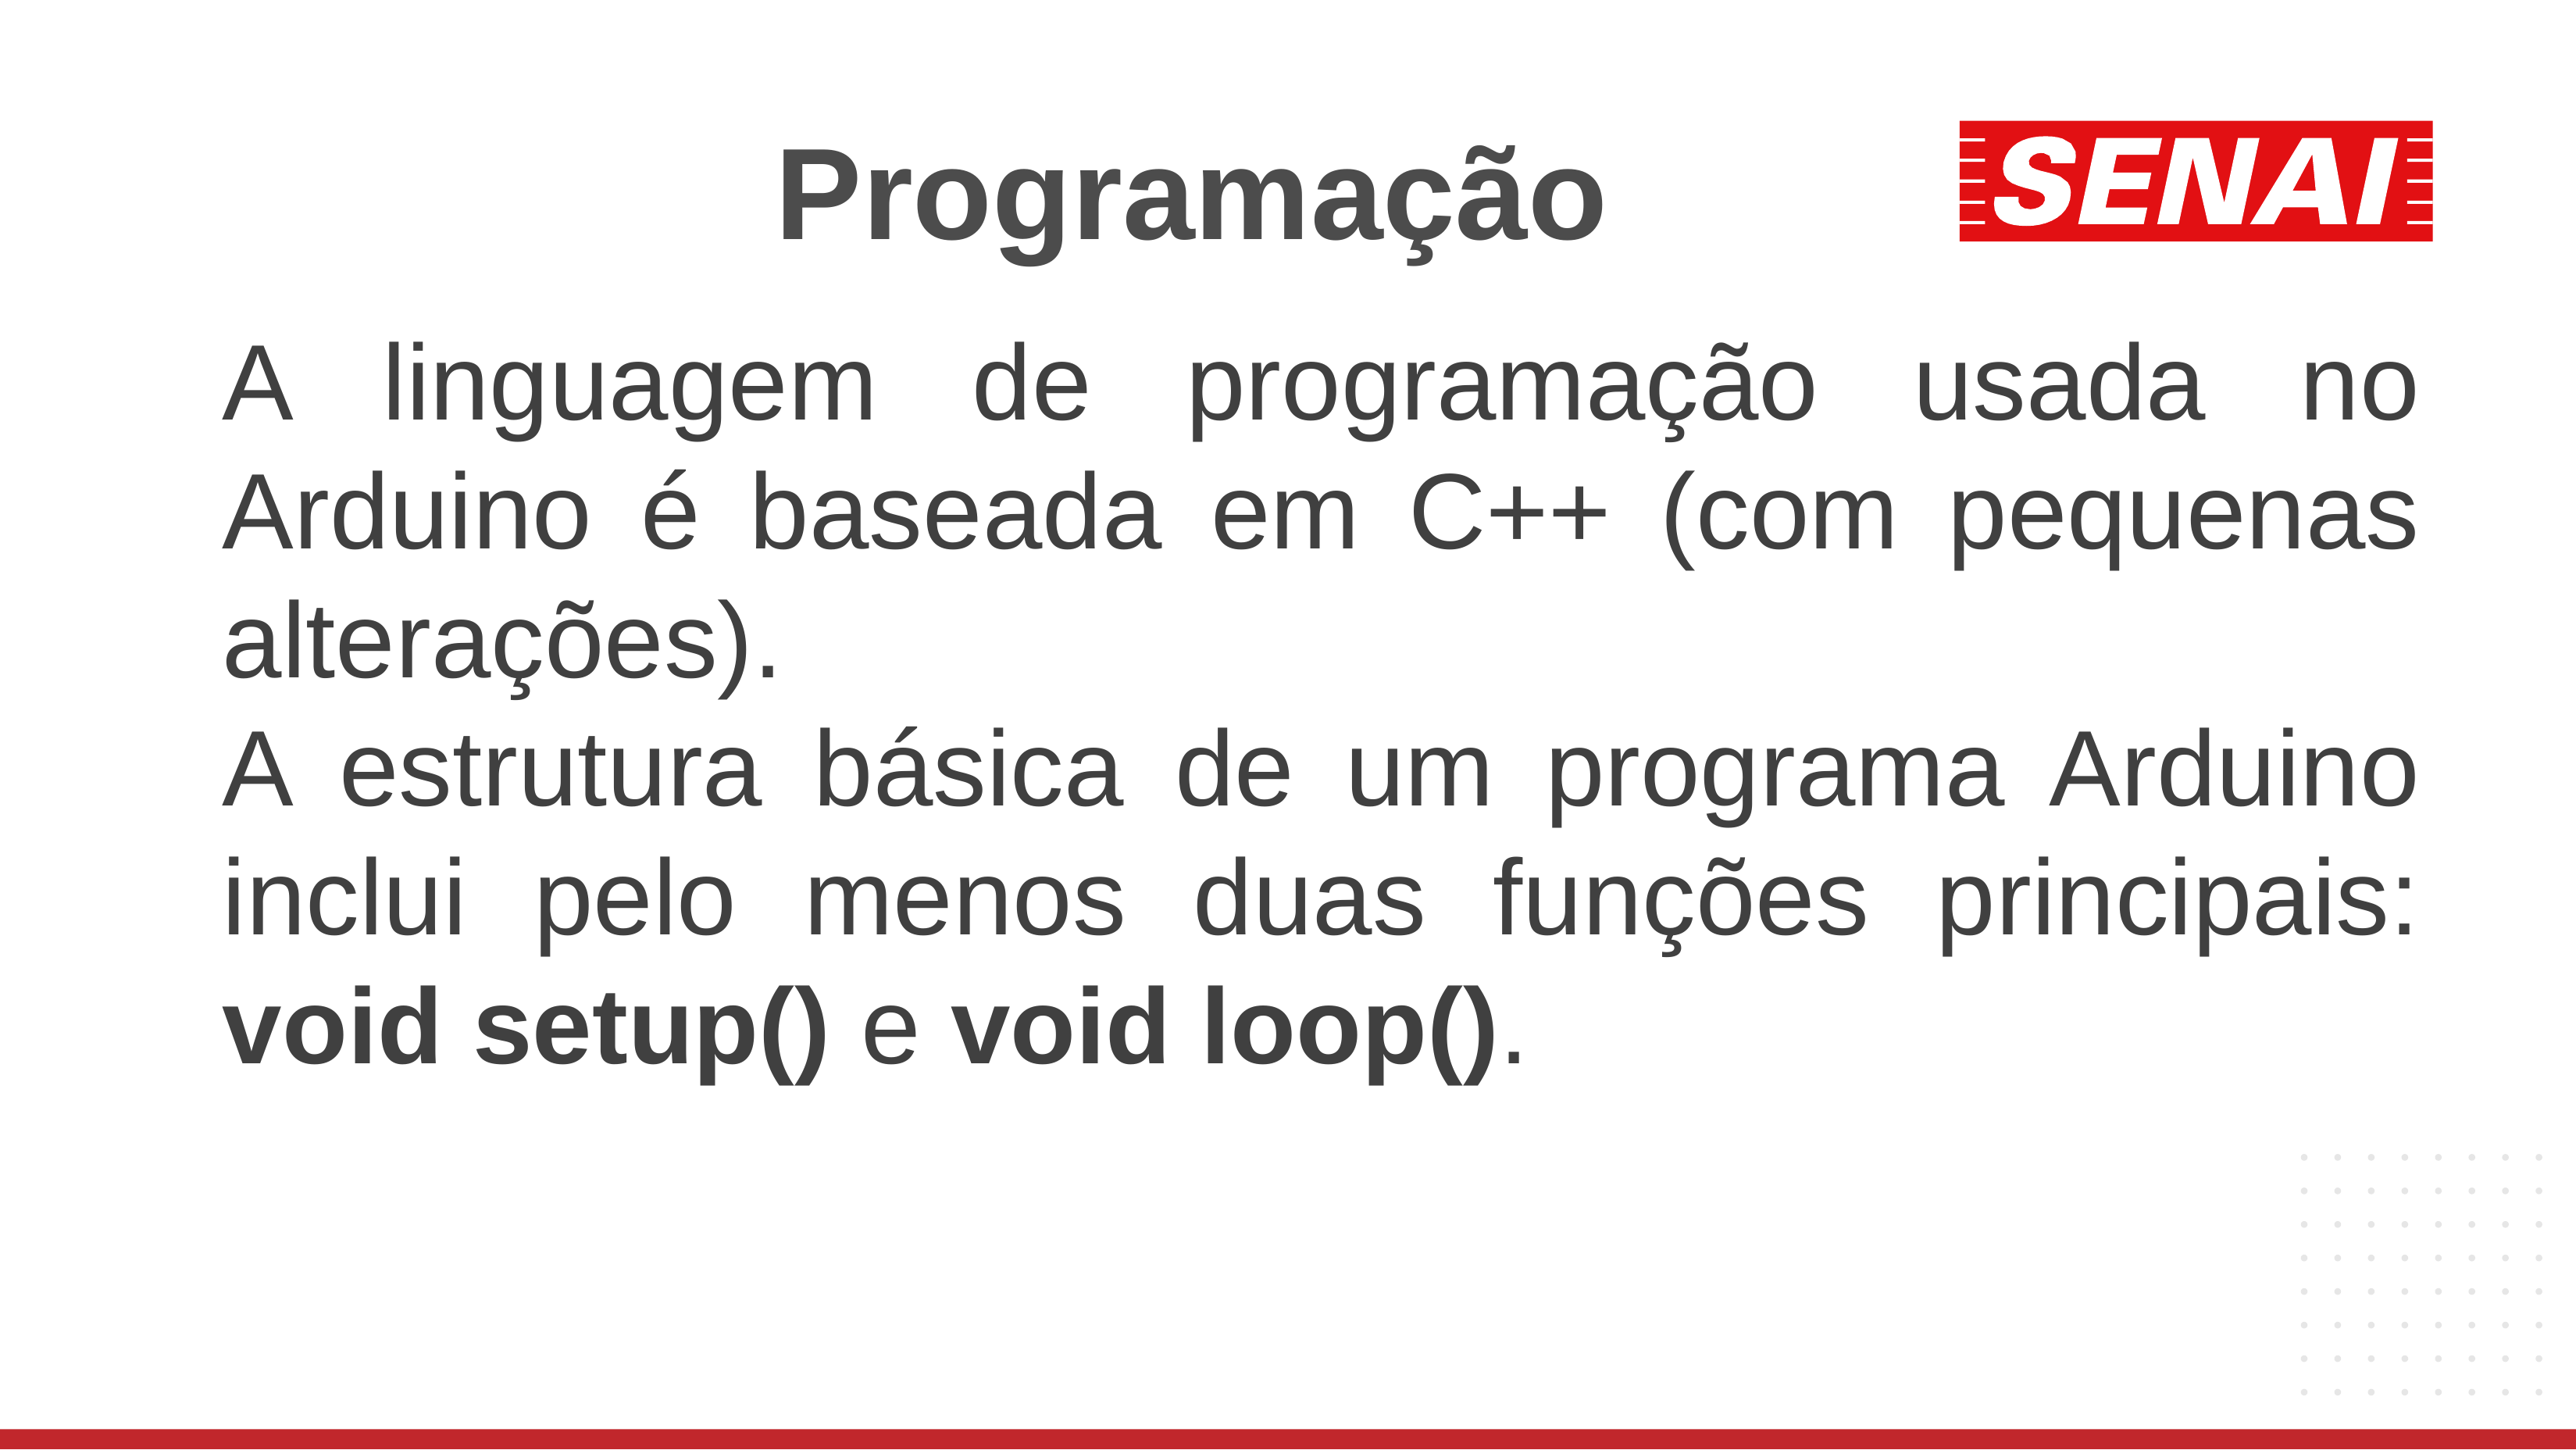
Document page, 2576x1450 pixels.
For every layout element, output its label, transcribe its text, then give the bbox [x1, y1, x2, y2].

title Programação [770, 107, 1643, 306]
text_box [2535, 1254, 2542, 1262]
text_box [2401, 1288, 2409, 1295]
text_box [2502, 1221, 2509, 1228]
text_box [0, 1429, 2576, 1449]
text_box [2367, 1288, 2375, 1295]
text_box [2300, 1388, 2308, 1396]
text_box [2401, 1254, 2409, 1262]
text_box [2367, 1254, 2375, 1262]
text_box [2367, 1388, 2375, 1396]
text_box [2300, 1221, 2308, 1228]
text_box [2367, 1355, 2375, 1362]
text_box [2468, 1355, 2476, 1362]
text_box [2401, 1188, 2409, 1195]
text_box [2535, 1388, 2542, 1396]
text_box [2502, 1355, 2509, 1362]
text_box [2334, 1355, 2342, 1362]
text_box [2468, 1154, 2476, 1161]
text_box [2535, 1154, 2542, 1161]
text_box [2502, 1388, 2509, 1396]
text_box [2334, 1288, 2342, 1295]
text_box [2468, 1188, 2476, 1195]
text_box [2435, 1288, 2442, 1295]
text_box [2535, 1221, 2542, 1228]
text_box [2468, 1288, 2476, 1295]
text_box [2334, 1188, 2342, 1195]
text_box [2401, 1321, 2409, 1329]
text_box [2502, 1254, 2509, 1262]
text_box [2300, 1355, 2308, 1362]
text_box [2435, 1388, 2442, 1396]
text_box [2300, 1288, 2308, 1295]
text_box [2535, 1288, 2542, 1295]
text_box [2334, 1254, 2342, 1262]
text_box [2334, 1221, 2342, 1228]
text_box [2401, 1355, 2409, 1362]
text_box [2401, 1221, 2409, 1228]
text_box [2468, 1221, 2476, 1228]
text_box [2435, 1154, 2442, 1161]
text_box [2435, 1221, 2442, 1228]
text_box [2468, 1388, 2476, 1396]
text_box [2435, 1321, 2442, 1329]
text_box [2468, 1254, 2476, 1262]
text_box [2535, 1355, 2542, 1362]
text_box [2435, 1355, 2442, 1362]
text_box [2435, 1254, 2442, 1262]
text_box [2502, 1154, 2509, 1161]
text_box [2502, 1188, 2509, 1195]
text_box [2300, 1321, 2308, 1329]
text_box [2535, 1188, 2542, 1195]
text_box [2468, 1321, 2476, 1329]
text_box [2334, 1321, 2342, 1329]
text_box [2535, 1321, 2542, 1329]
text_box [2300, 1254, 2308, 1262]
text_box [1959, 120, 2433, 242]
text_box [2502, 1288, 2509, 1295]
text_box [2502, 1321, 2509, 1329]
text_box [2435, 1188, 2442, 1195]
text_box [2367, 1321, 2375, 1329]
text_box [2300, 1188, 2308, 1195]
text_box [2367, 1221, 2375, 1228]
text_box [2401, 1388, 2409, 1396]
text_box [2367, 1188, 2375, 1195]
text_box A linguagem de programação usada no Arduino é baseada em C++ (com pequenas alterações). A estrutura básica de um programa Arduino inclui pelo menos duas funções principais: void setup() e void loop(). [211, 306, 2433, 1185]
text_box [2334, 1388, 2342, 1396]
